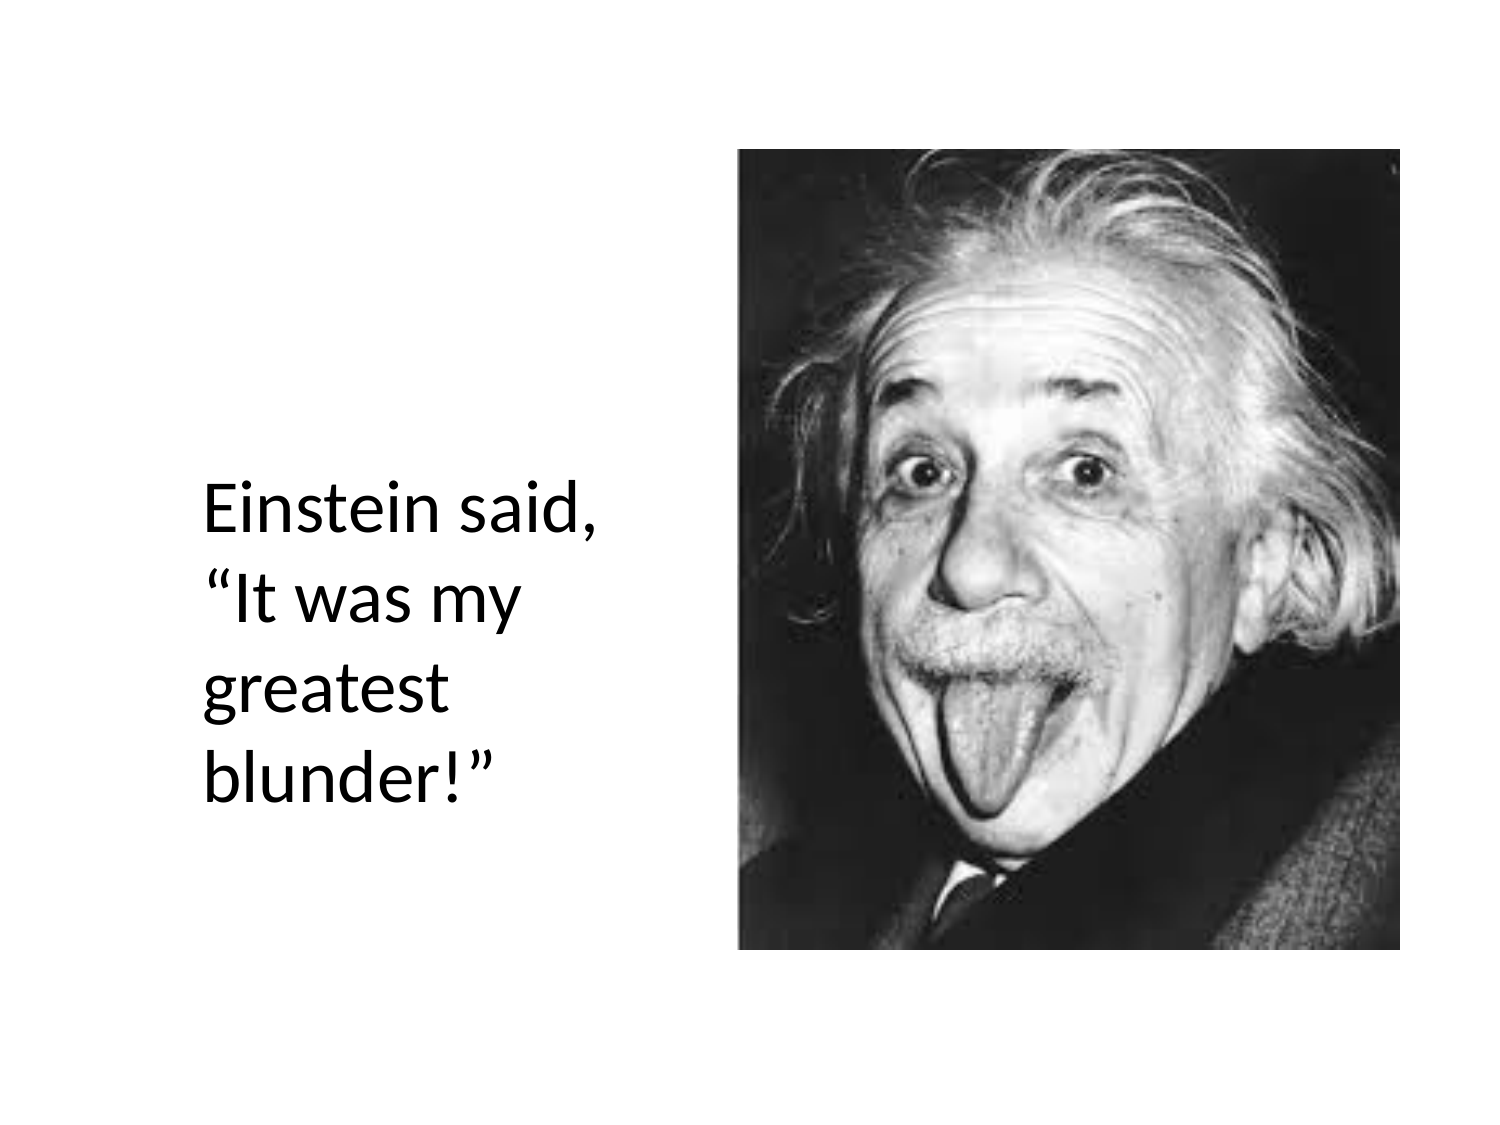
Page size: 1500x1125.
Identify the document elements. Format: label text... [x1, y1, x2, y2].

picture [737, 149, 1401, 950]
text_box Einstein said, “It was my greatest blunder!” [187, 449, 650, 825]
